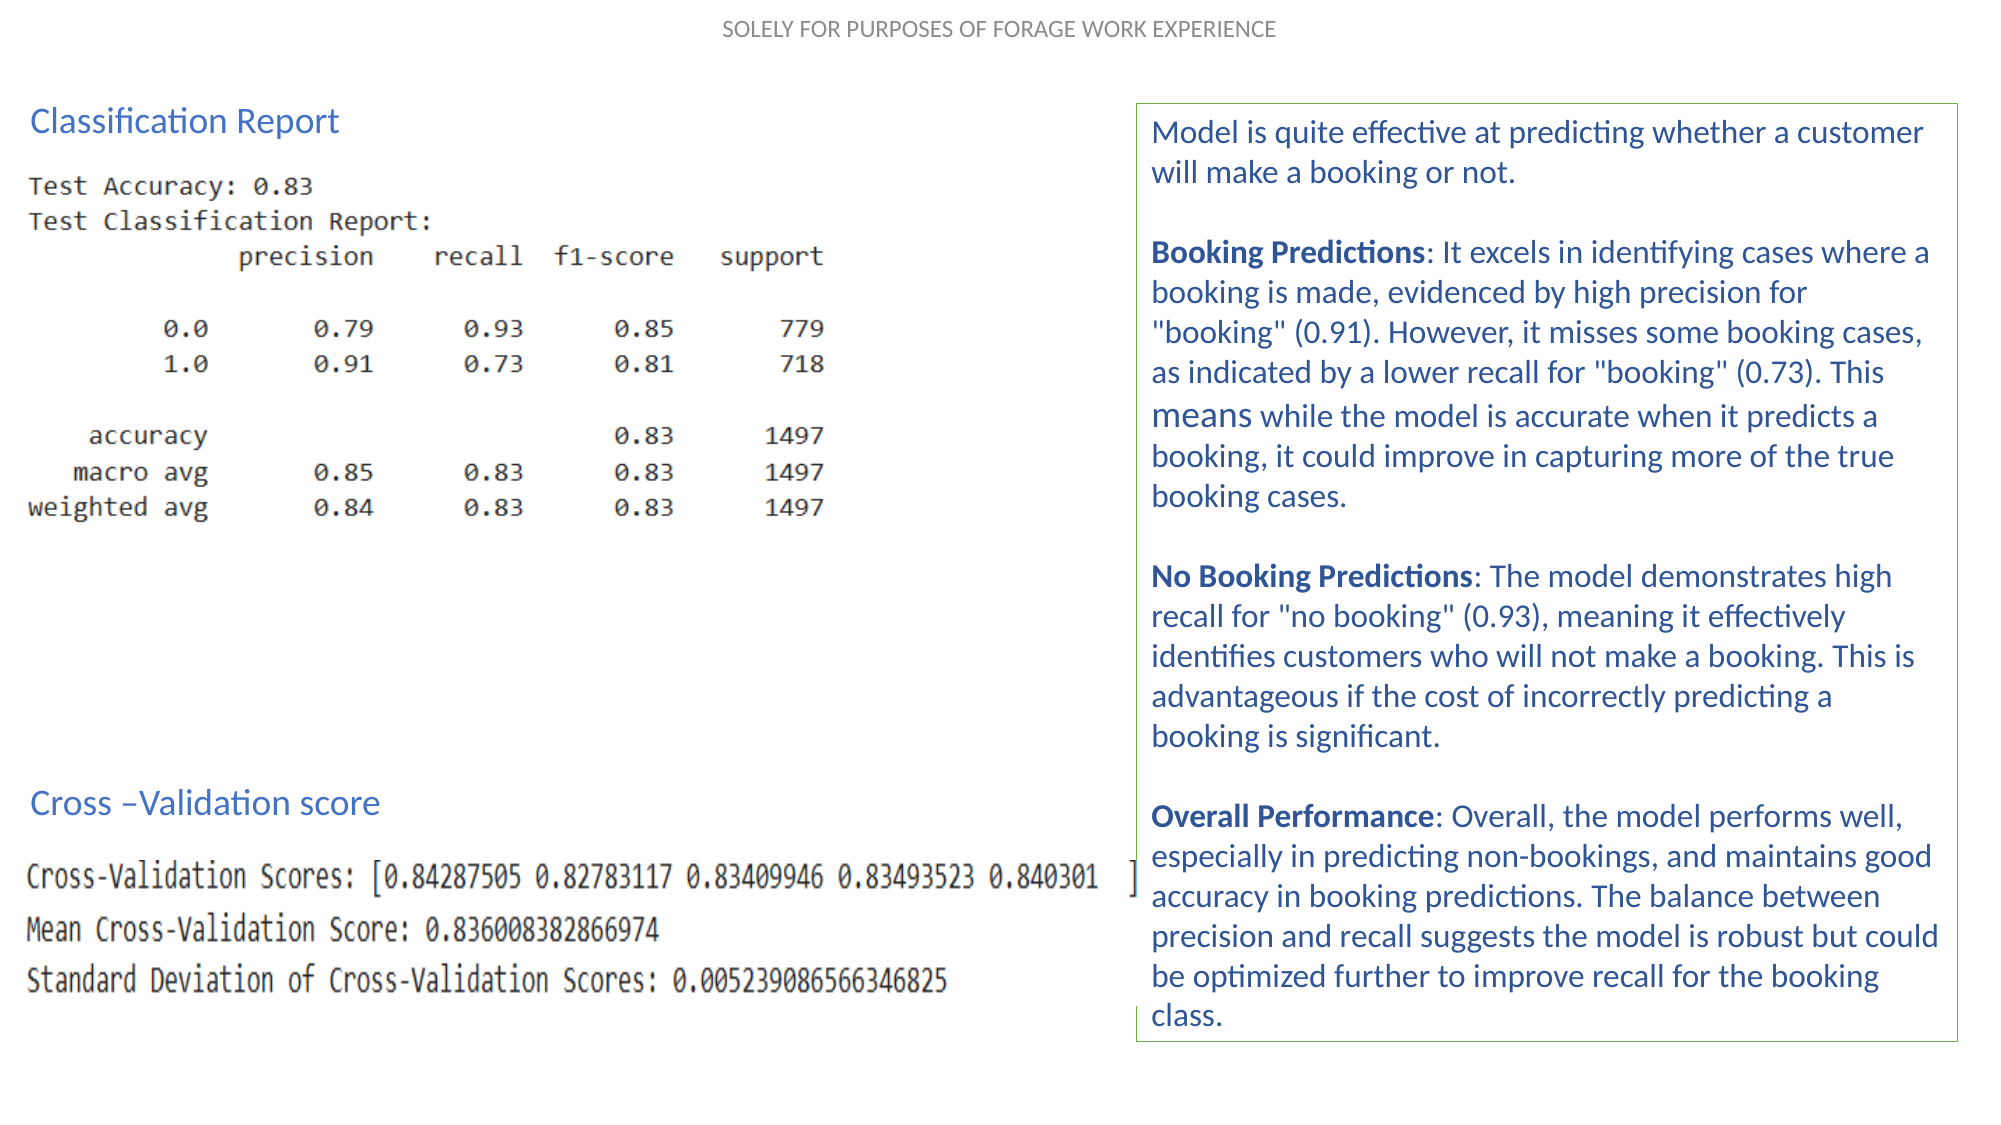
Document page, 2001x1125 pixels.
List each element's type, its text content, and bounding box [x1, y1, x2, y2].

text_box Model is quite effective at predicting whether a customer will make a booking or not. Booking Predictions: It excels in identifying cases where a booking is made, evidenced by high precision for "booking" (0.91). However, it misses some booking cases, as indicated by a lower recall for "booking" (0.73). This means while the model is accurate when it predicts a booking, it could improve in capturing more of the true booking cases. No Booking Predictions: The model demonstrates high recall for "no booking" (0.93), meaning it effectively identifies customers who will not make a booking. This is advantageous if the cost of incorrectly predicting a booking is significant. Overall Performance: Overall, the model performs well, especially in predicting non-bookings, and maintains good accuracy in booking predictions. The balance between precision and recall suggests the model is robust but could be optimized further to improve recall for the booking class. [1136, 102, 1958, 1041]
text_box Cross –Validation score [15, 770, 556, 831]
text_box Classification Report [15, 89, 556, 149]
picture [0, 169, 864, 540]
picture [15, 860, 1137, 1006]
